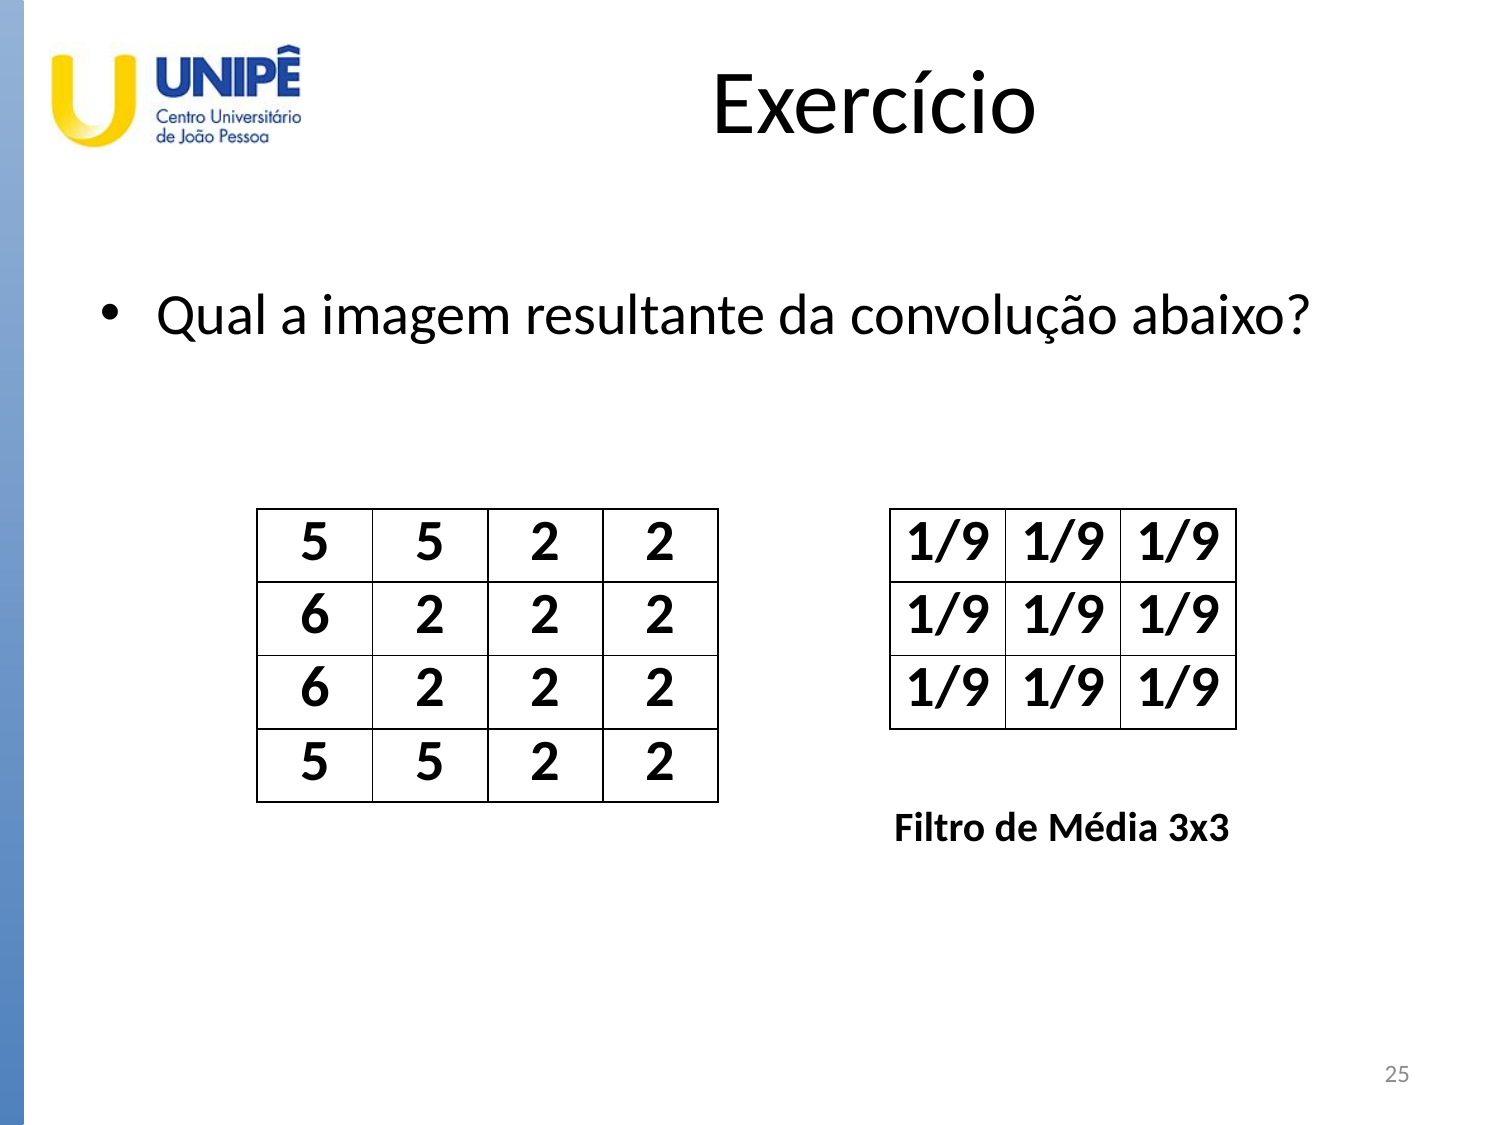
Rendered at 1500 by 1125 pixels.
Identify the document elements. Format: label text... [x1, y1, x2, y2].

table_header 5 [373, 510, 487, 581]
table_cell 6 [258, 583, 372, 655]
table_cell 2 [604, 730, 717, 801]
table_cell 2 [373, 583, 487, 655]
table_cell 1/9 [1121, 583, 1235, 655]
table_cell 6 [258, 656, 372, 728]
table_header 5 [258, 510, 372, 581]
table_cell 2 [604, 656, 717, 728]
picture [49, 42, 302, 151]
table_cell 5 [373, 730, 487, 801]
slide_number 25 [1074, 1042, 1425, 1103]
title Exercício [324, 19, 1425, 174]
table_cell 1/9 [1006, 583, 1120, 655]
table_header 1/9 [891, 510, 1005, 581]
table_cell 2 [604, 583, 717, 655]
table_cell 2 [489, 730, 602, 801]
table_cell 2 [373, 656, 487, 728]
table_header 1/9 [1006, 510, 1120, 581]
table_header 1/9 [1121, 510, 1235, 581]
table_cell 2 [489, 656, 602, 728]
list Qual a imagem resultante da convolução abaixo? [85, 268, 1436, 1012]
table_cell 1/9 [891, 656, 1005, 728]
table_header 2 [604, 510, 717, 581]
text_box Filtro de Média 3x3 [879, 792, 1245, 857]
table_cell 5 [258, 730, 372, 801]
table_header 2 [489, 510, 602, 581]
table_cell 1/9 [891, 583, 1005, 655]
table_cell 1/9 [1006, 656, 1120, 728]
table_cell 1/9 [1121, 656, 1235, 728]
table_cell 2 [489, 583, 602, 655]
